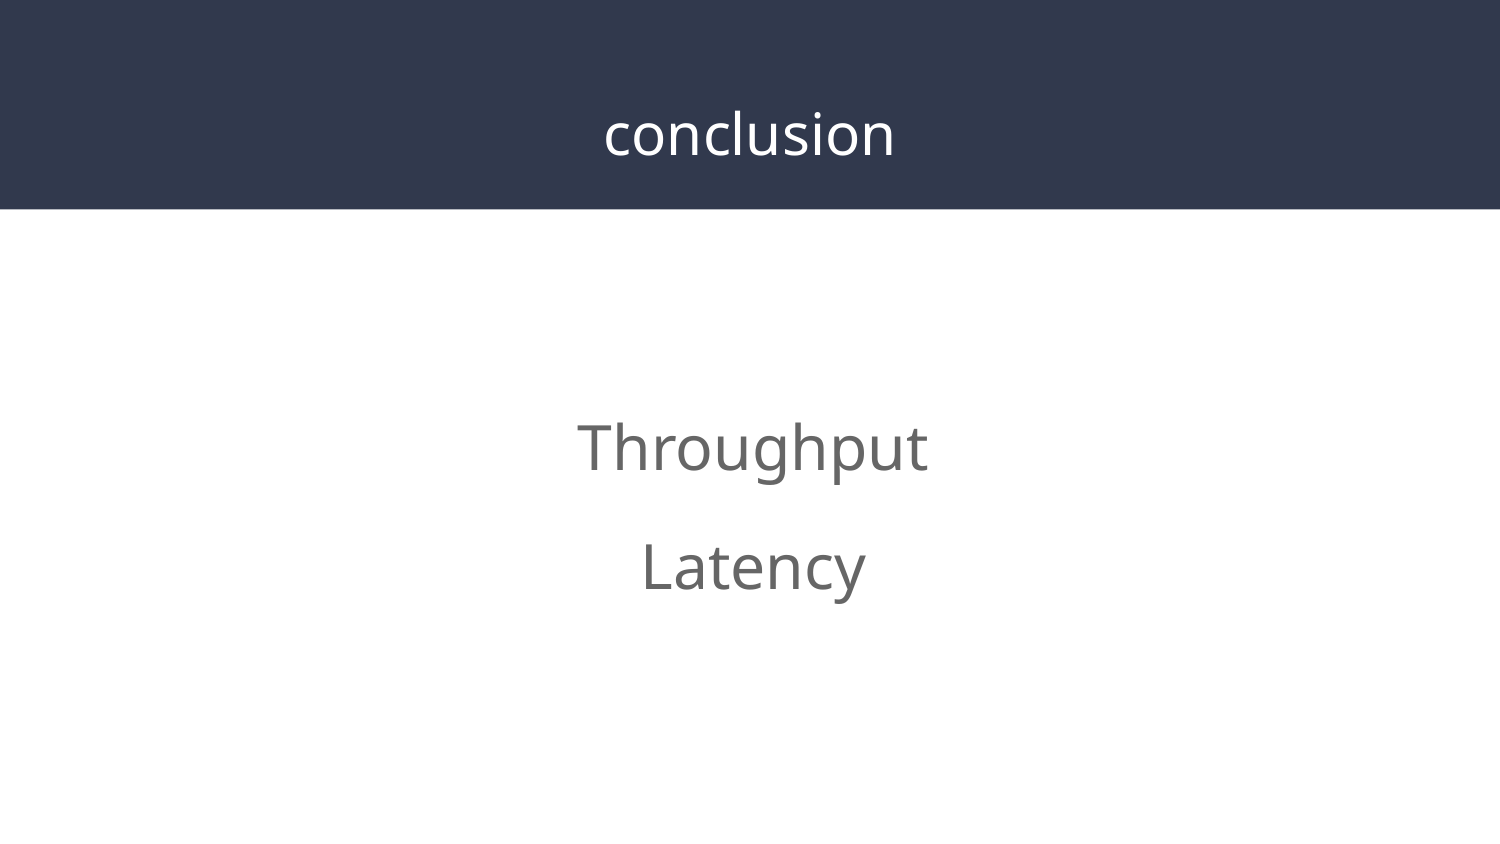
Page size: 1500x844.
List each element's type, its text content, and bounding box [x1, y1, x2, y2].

list Throughput Latency [51, 247, 1457, 752]
title conclusion [51, 82, 1449, 185]
